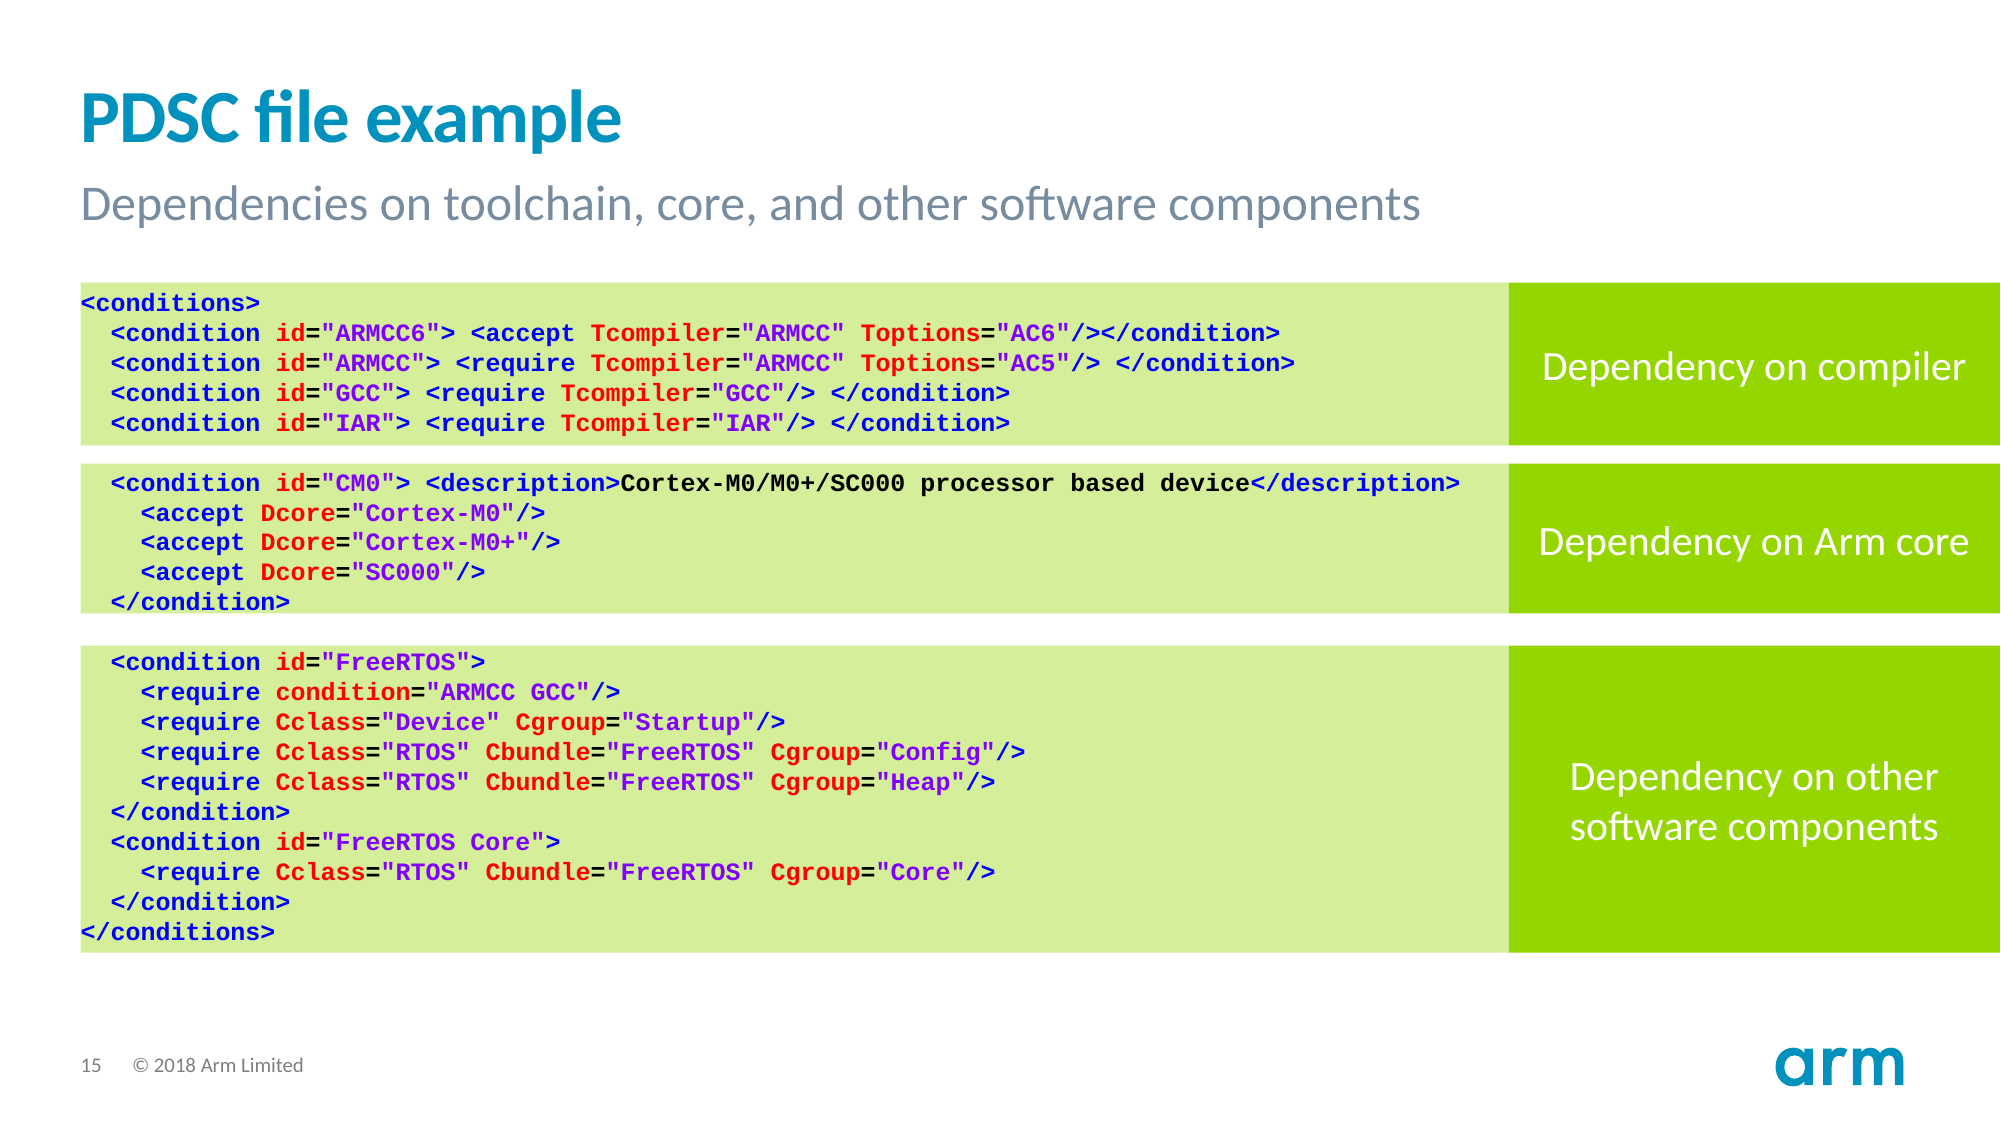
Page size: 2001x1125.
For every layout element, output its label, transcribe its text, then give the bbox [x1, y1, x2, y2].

list <conditions> <condition id="ARMCC6"> <accept Tcompiler="ARMCC" Toptions="AC6"/></condition> <condition id="ARMCC"> <require Tcompiler="ARMCC" Toptions="AC5"/> </condition> <condition id="GCC"> <require Tcompiler="GCC"/> </condition> <condition id="IAR"> <require Tcompiler="IAR"/> </condition> <condition id="CM0"> <description>Cortex-M0/M0+/SC000 processor based device</description> <accept Dcore="Cortex-M0"/> <accept Dcore="Cortex-M0+"/> <accept Dcore="SC000"/> </condition> <condition id="FreeRTOS"> <require condition="ARMCC GCC"/> <require Cclass="Device" Cgroup="Startup"/> <require Cclass="RTOS" Cbundle="FreeRTOS" Cgroup="Config"/> <require Cclass="RTOS" Cbundle="FreeRTOS" Cgroup="Heap"/> </condition> <condition id="FreeRTOS Core"> <require Cclass="RTOS" Cbundle="FreeRTOS" Cgroup="Core"/> </condition> </conditions> [80, 286, 1915, 957]
text_box Dependency on Arm core [1508, 462, 2000, 614]
text_box Dependency on other software components [1508, 645, 2000, 954]
text_box [80, 281, 1508, 286]
text_box Dependency on compiler [1508, 281, 2000, 446]
title PDSC file example [80, 48, 1915, 158]
list Dependencies on toolchain, core, and other software components [80, 170, 1915, 228]
